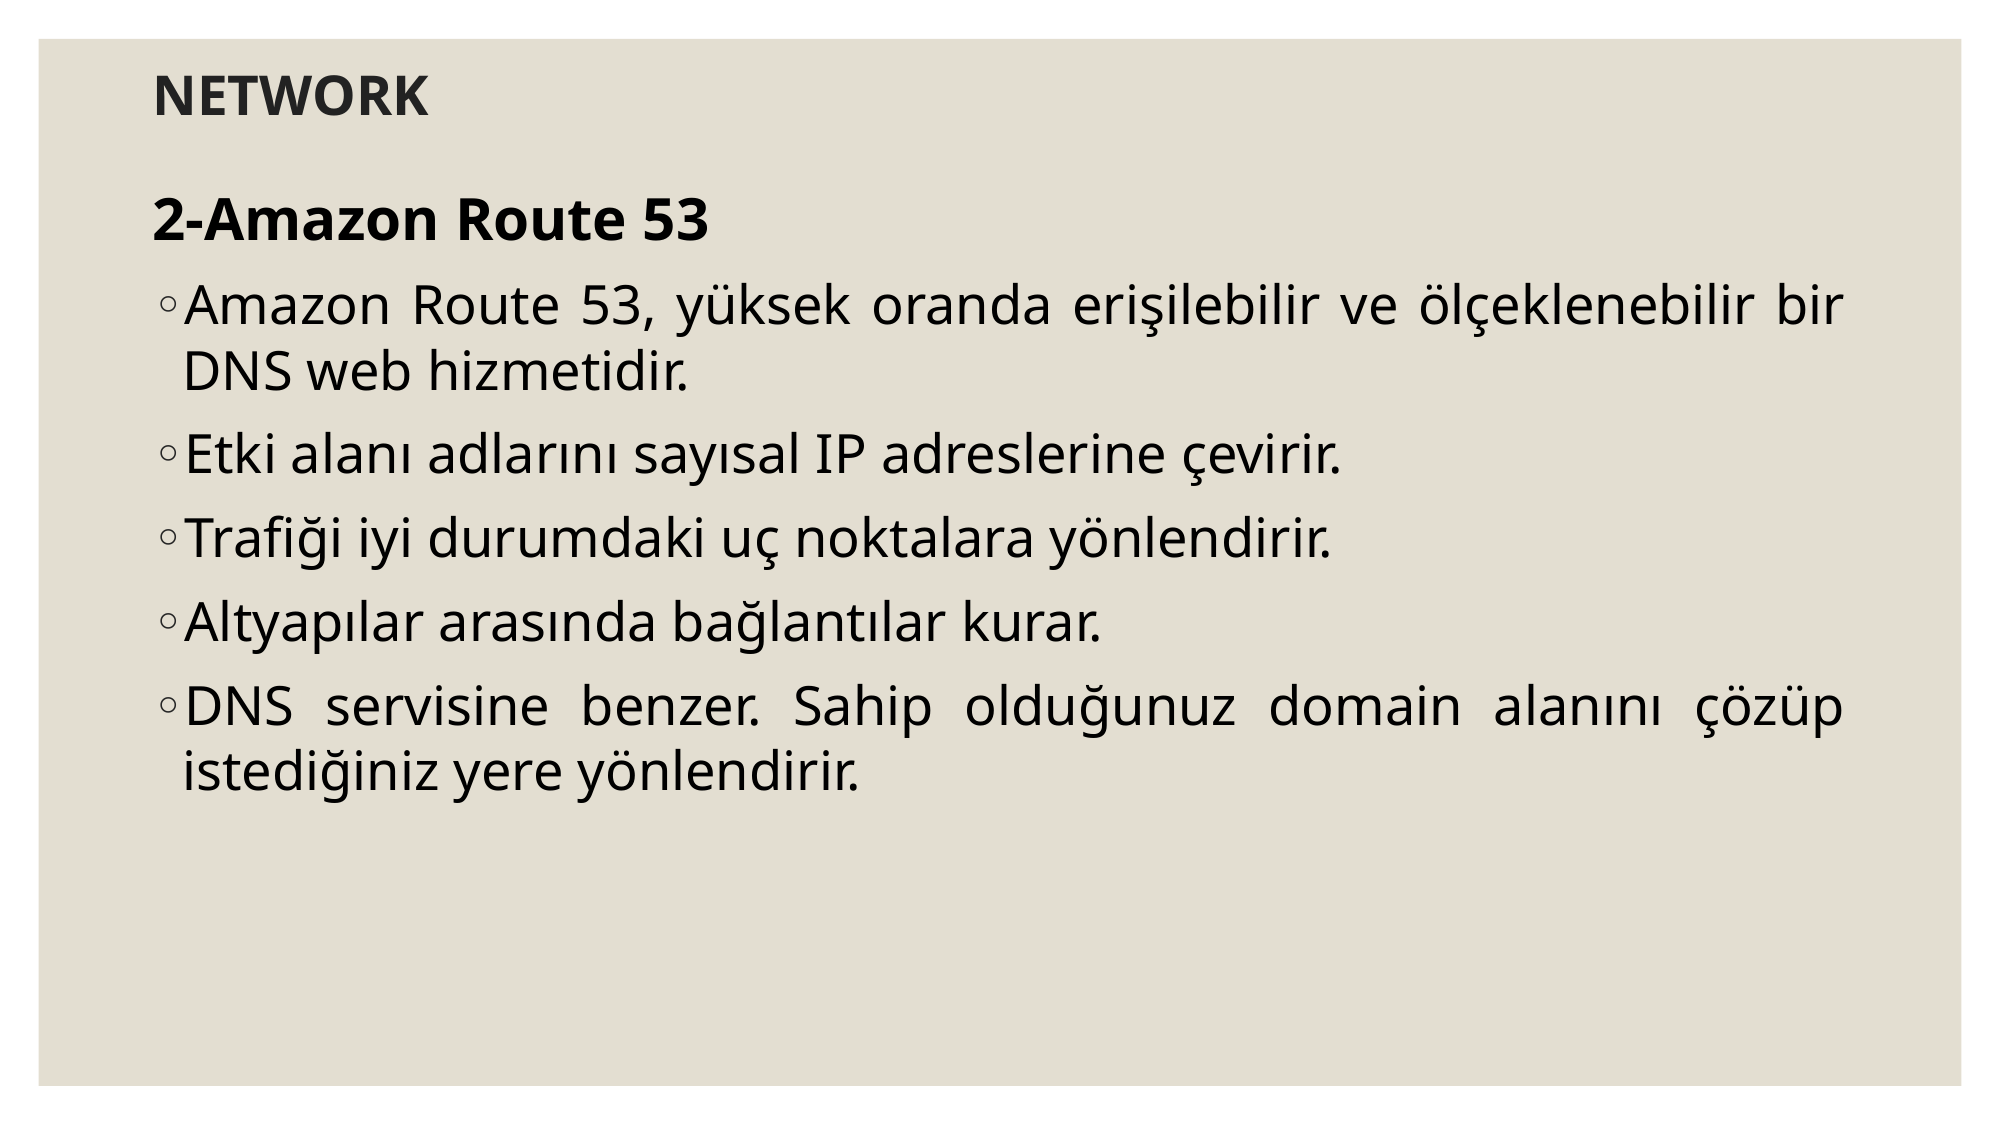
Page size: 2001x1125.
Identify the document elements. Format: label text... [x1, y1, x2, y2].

list 2-Amazon Route 53 Amazon Route 53, yüksek oranda erişilebilir ve ölçeklenebilir bir DNS web hizmetidir. Etki alanı adlarını sayısal IP adreslerine çevirir. Trafiği iyi durumdaki uç noktalara yönlendirir. Altyapılar arasında bağlantılar kurar. DNS servisine benzer. Sahip olduğunuz domain alanını çözüp istediğiniz yere yönlendirir. [137, 174, 1863, 1107]
title NETWORK [137, 59, 1863, 136]
